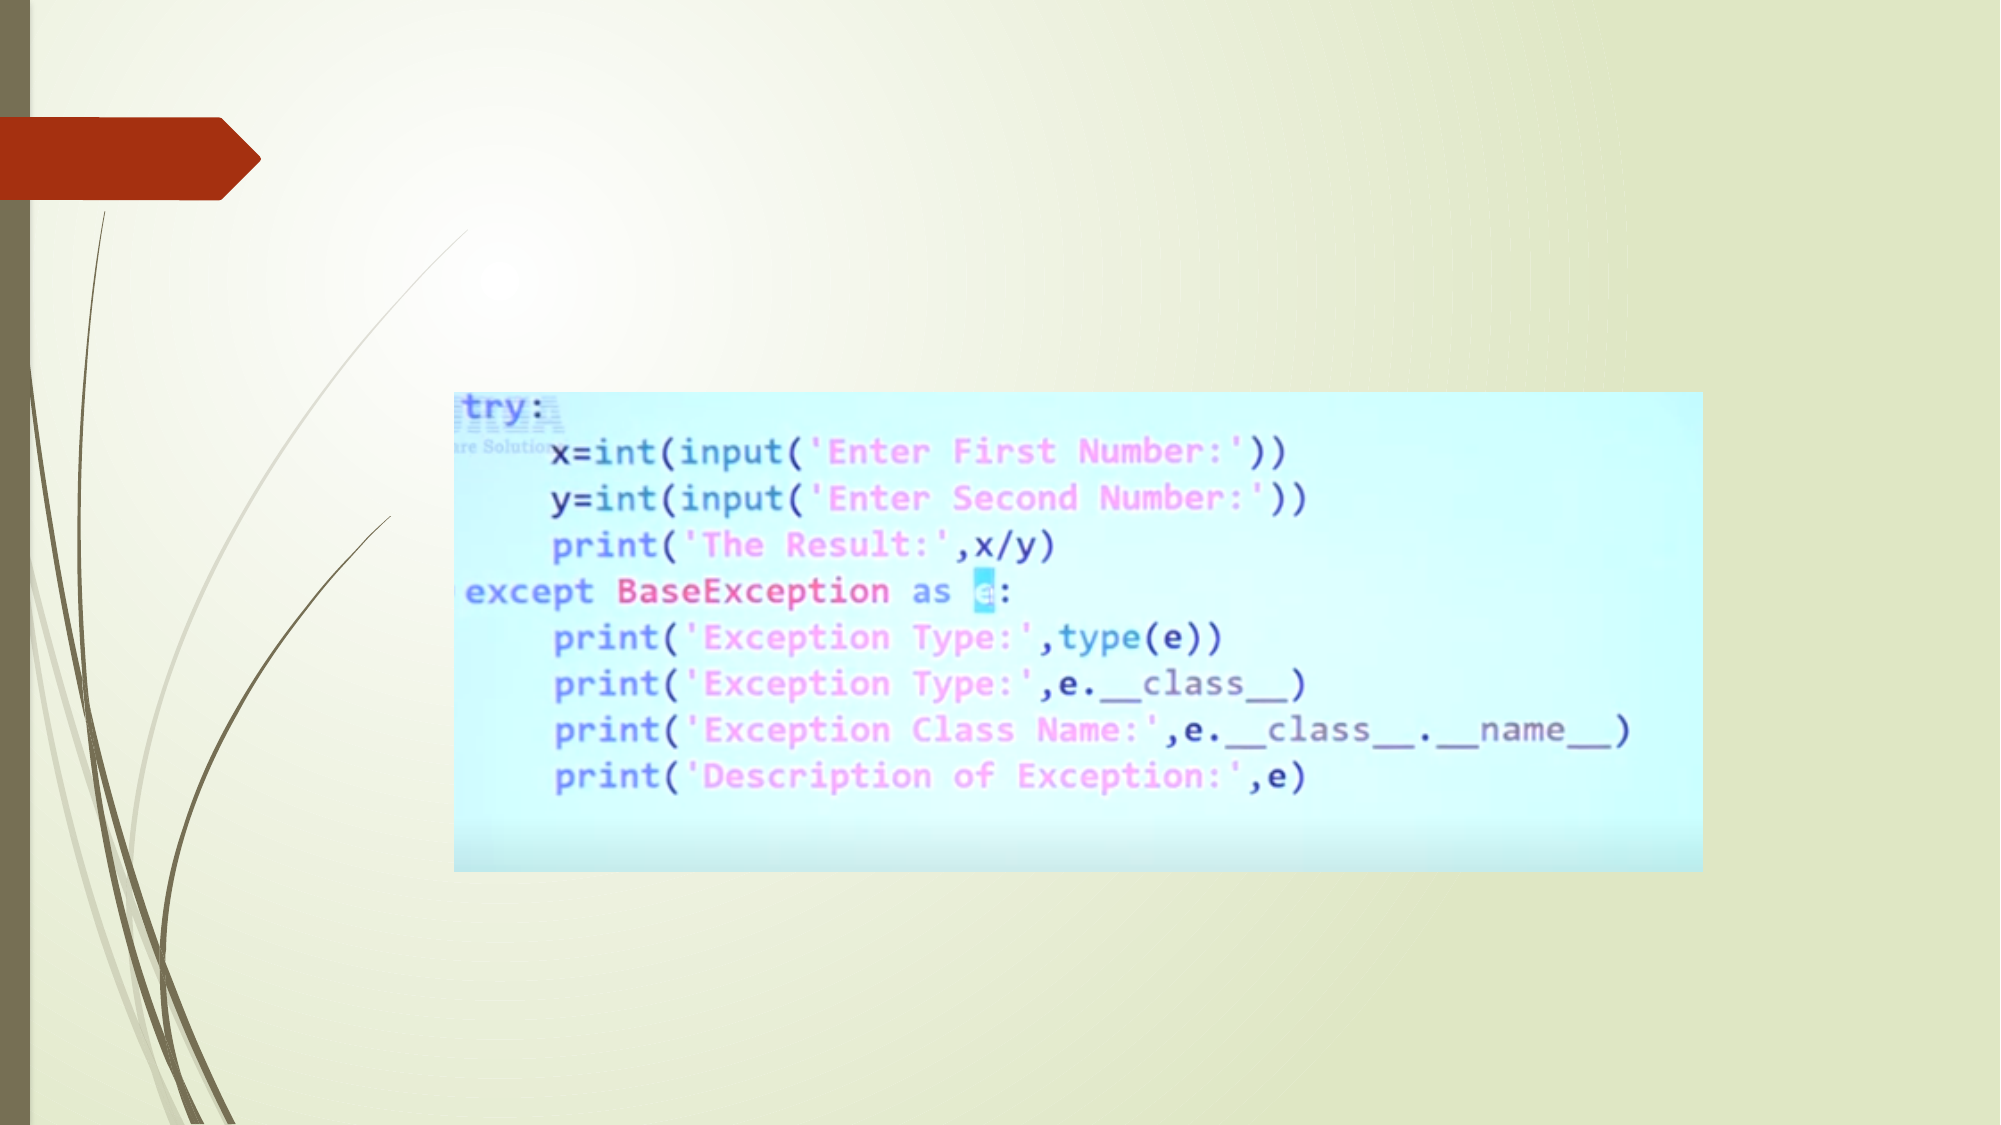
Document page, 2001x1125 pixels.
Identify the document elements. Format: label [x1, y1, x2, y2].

list [453, 392, 1704, 872]
